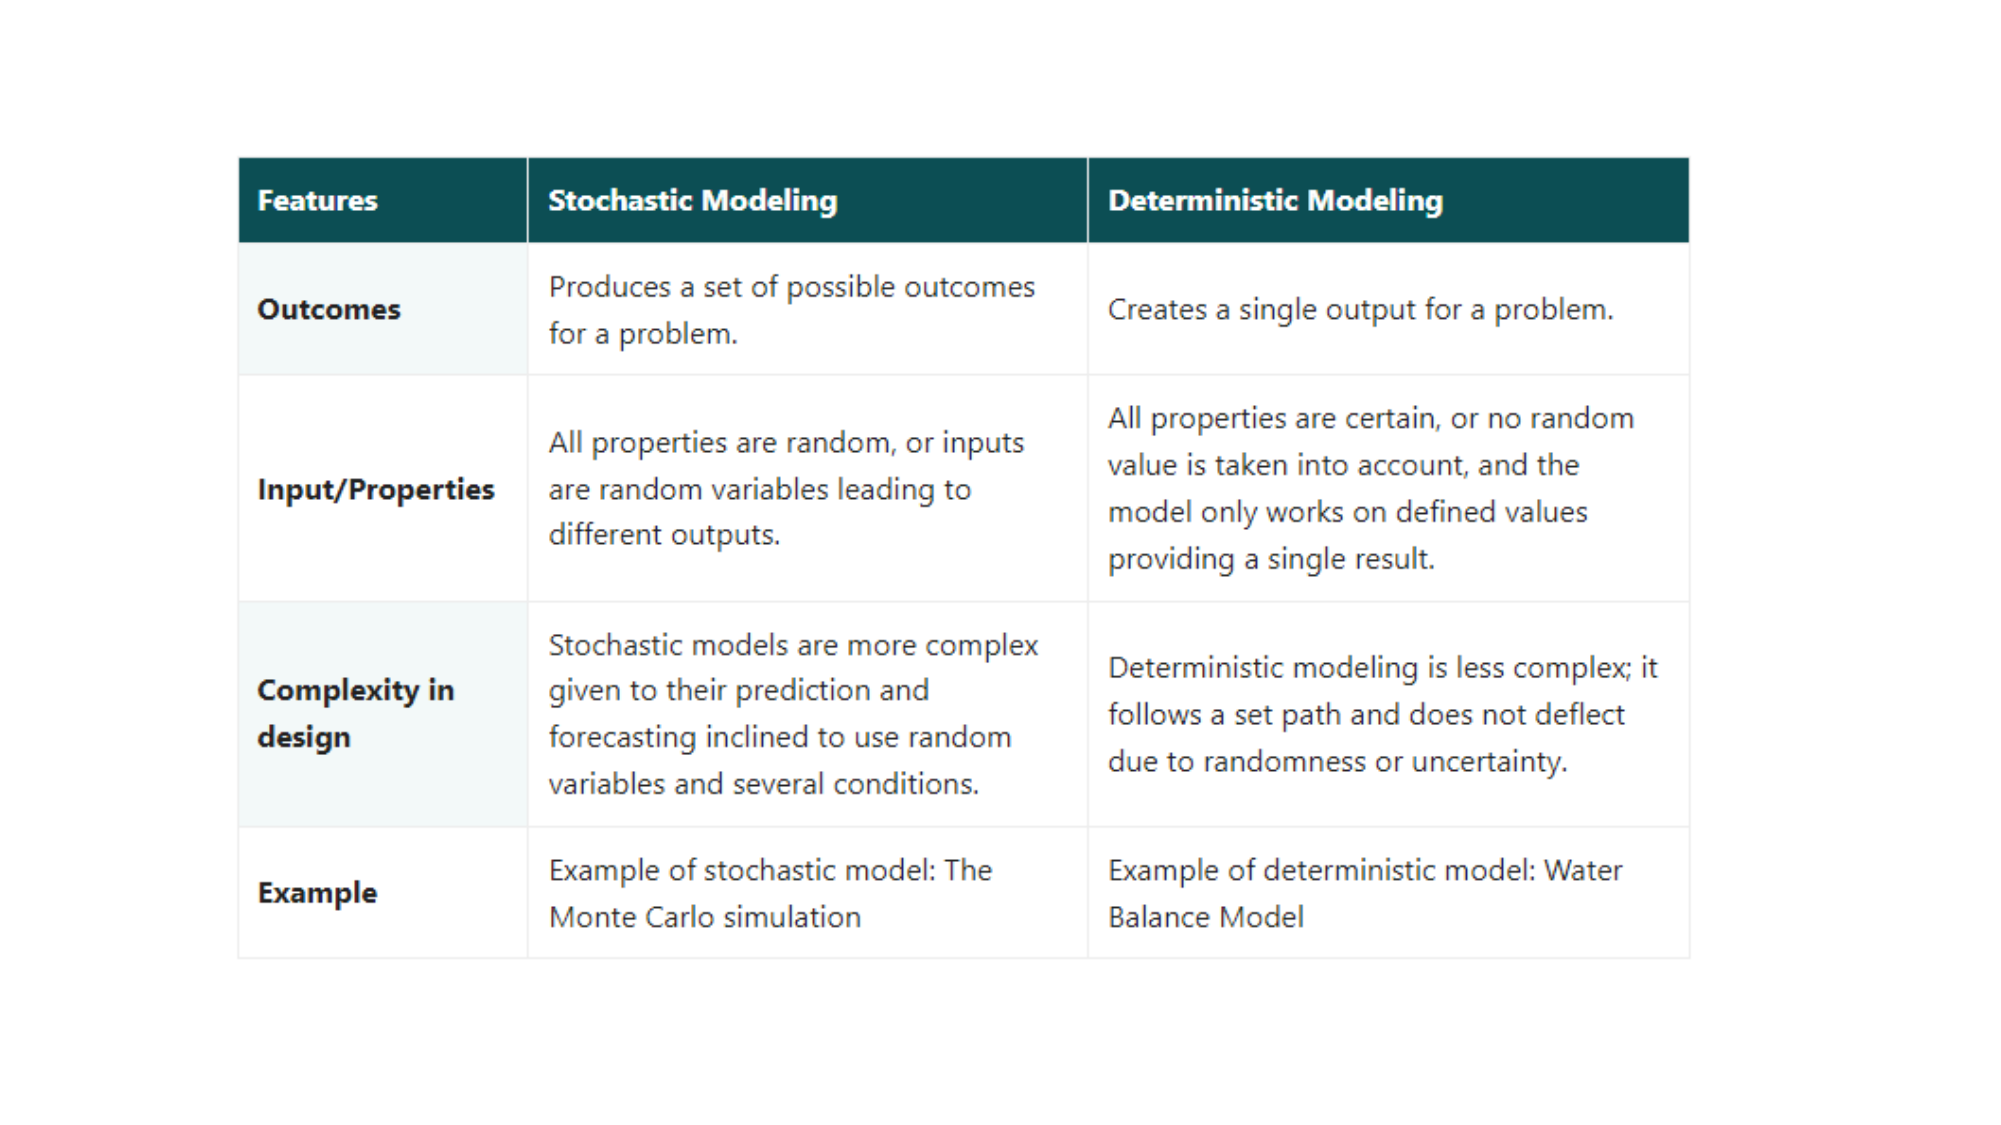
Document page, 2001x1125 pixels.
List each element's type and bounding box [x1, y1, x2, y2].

picture [232, 149, 1695, 997]
